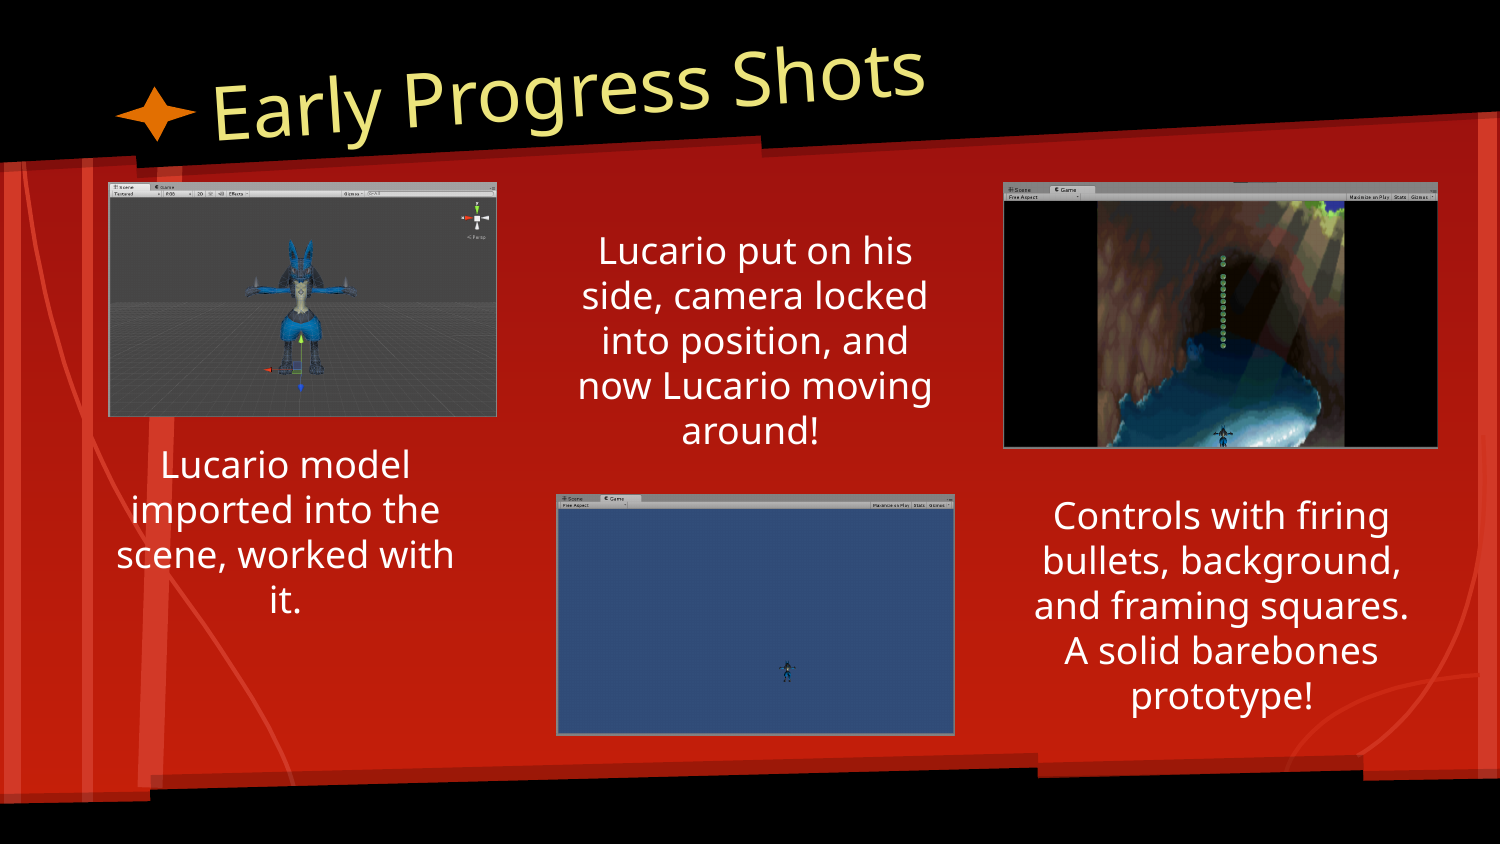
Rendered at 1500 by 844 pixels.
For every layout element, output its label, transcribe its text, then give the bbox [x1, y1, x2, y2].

picture [1003, 182, 1438, 449]
list Lucario model imported into the scene, worked with it. [91, 425, 480, 649]
text_box Controls with firing bullets, background, and framing squares. A solid barebones prototype! [1005, 477, 1439, 719]
picture [555, 494, 955, 737]
text_box Lucario put on his side, camera locked into position, and now Lucario moving around! [561, 212, 950, 454]
picture [108, 182, 497, 417]
title Early Progress Shots [191, 0, 1500, 180]
